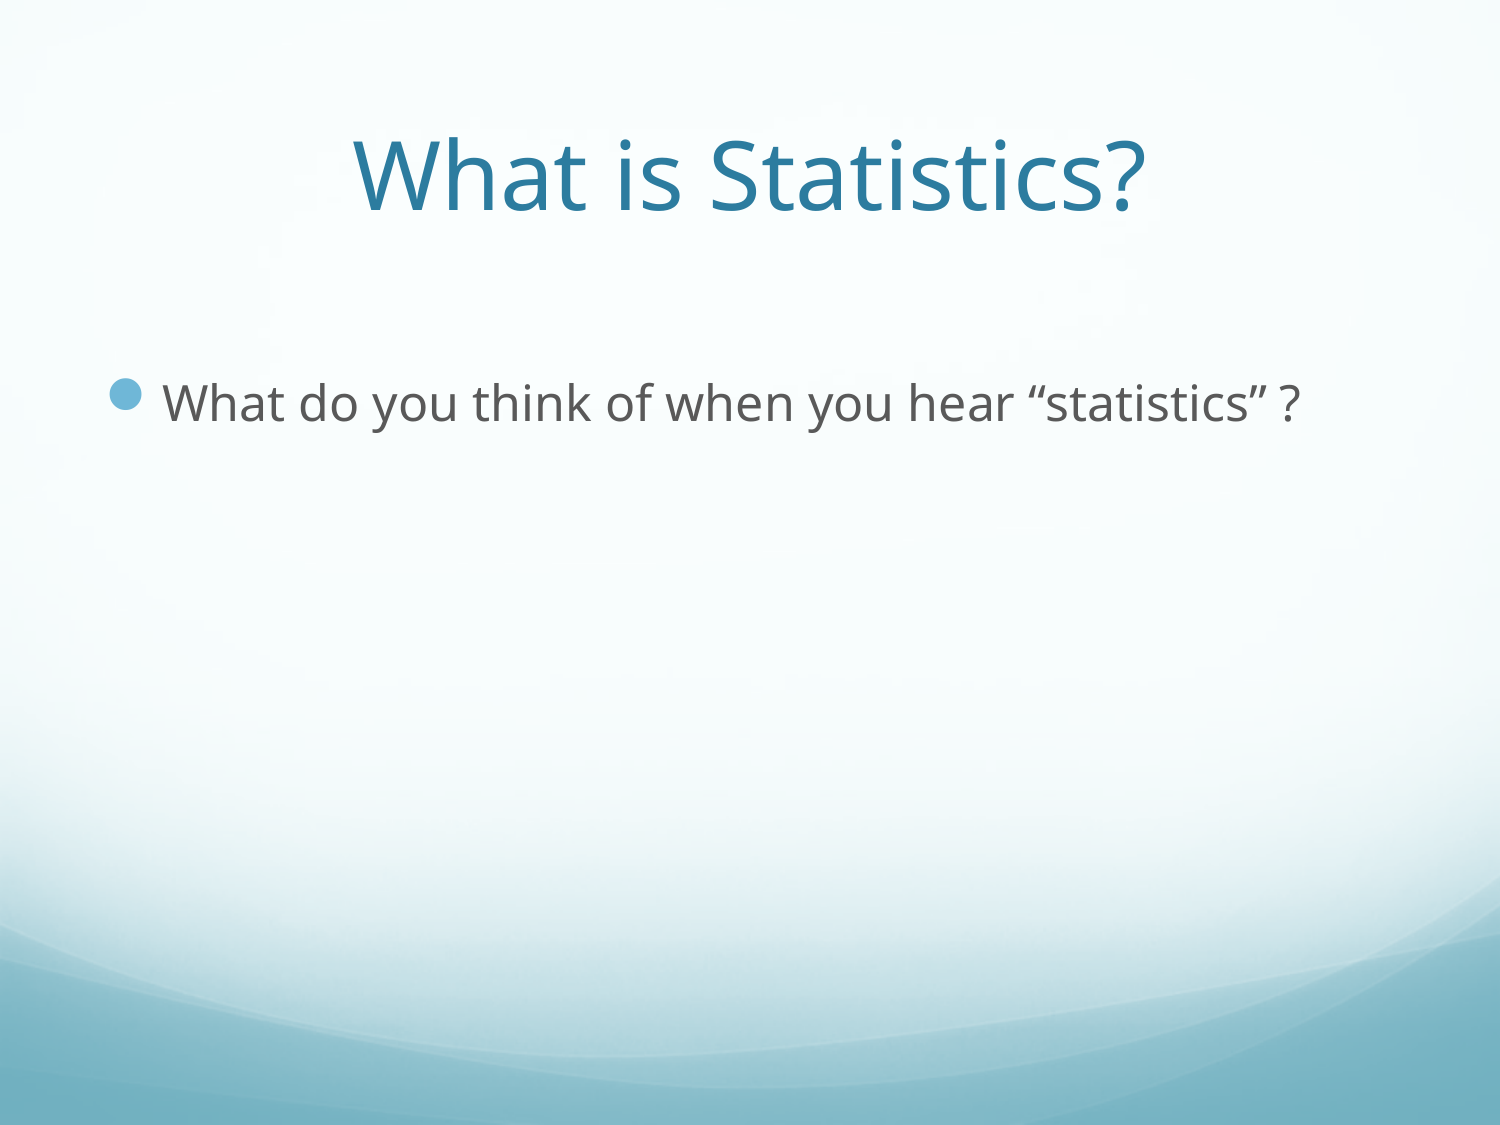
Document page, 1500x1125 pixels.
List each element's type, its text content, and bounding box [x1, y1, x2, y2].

list What do you think of when you hear “statistics” ? [90, 262, 1410, 975]
title What is Statistics? [90, 17, 1410, 237]
